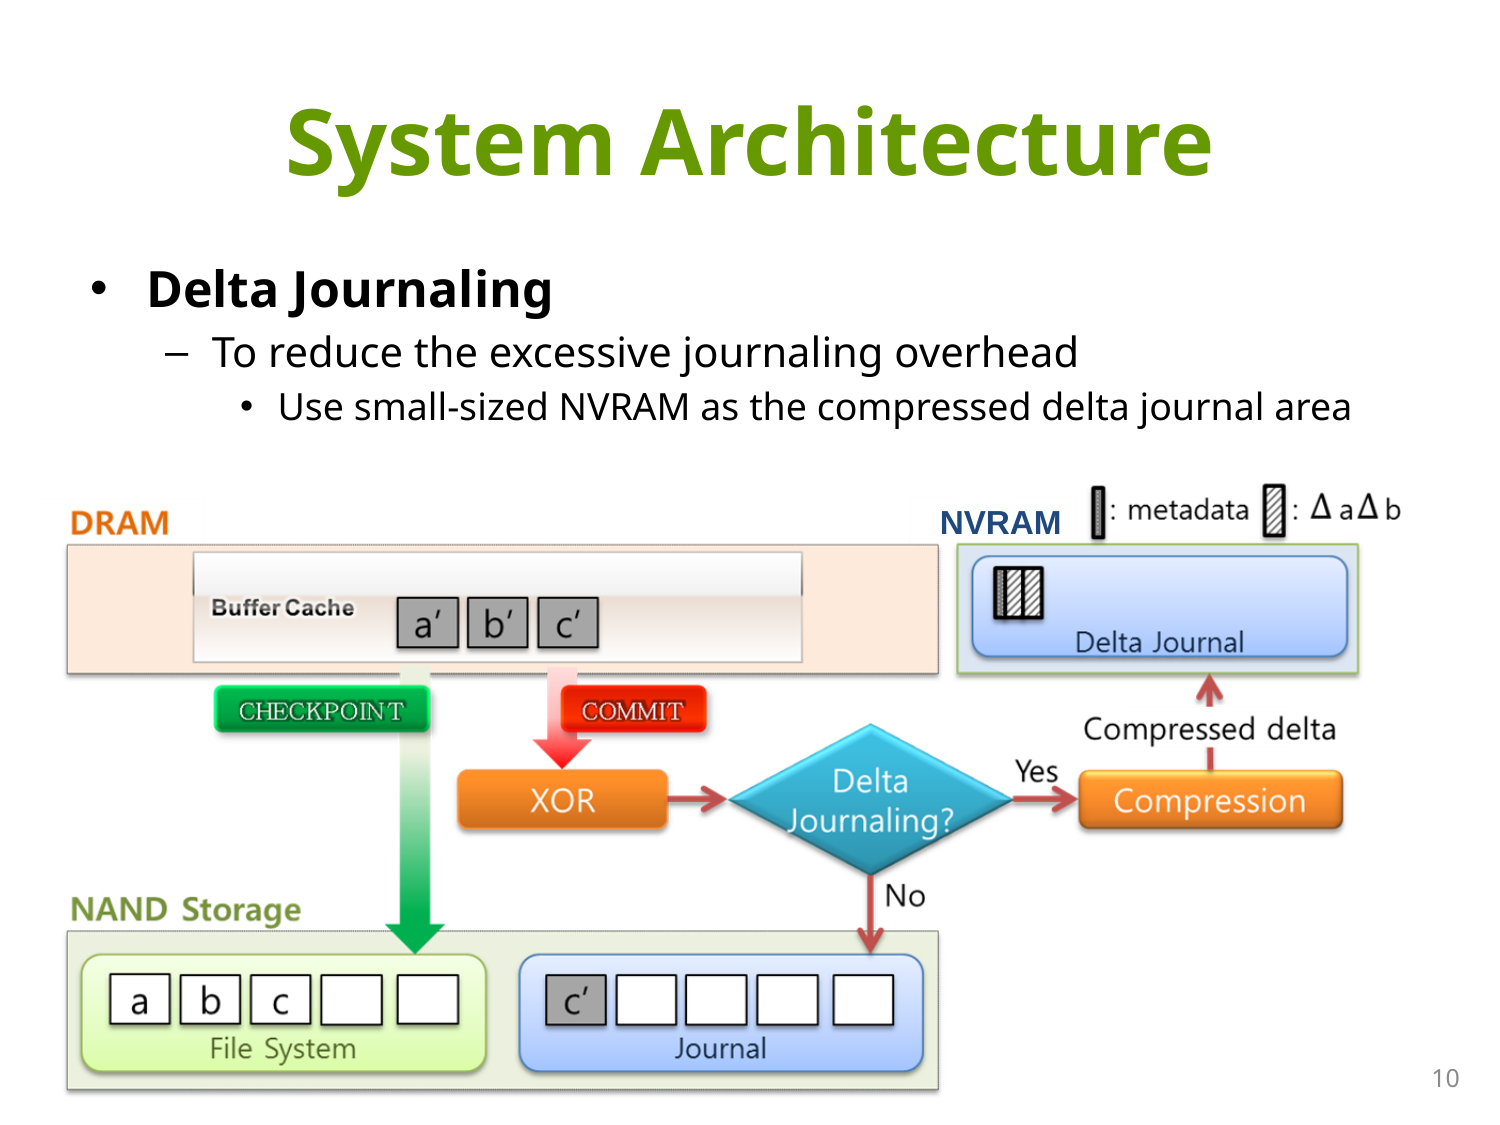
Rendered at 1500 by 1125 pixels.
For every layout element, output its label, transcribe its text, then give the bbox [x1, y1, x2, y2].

list Delta Journaling To reduce the excessive journaling overhead Use small-sized NVRAM as the compressed delta journal area [75, 249, 1425, 473]
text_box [35, 474, 1464, 1101]
title System Architecture [75, 45, 1425, 233]
slide_number 10 [1125, 1050, 1475, 1110]
